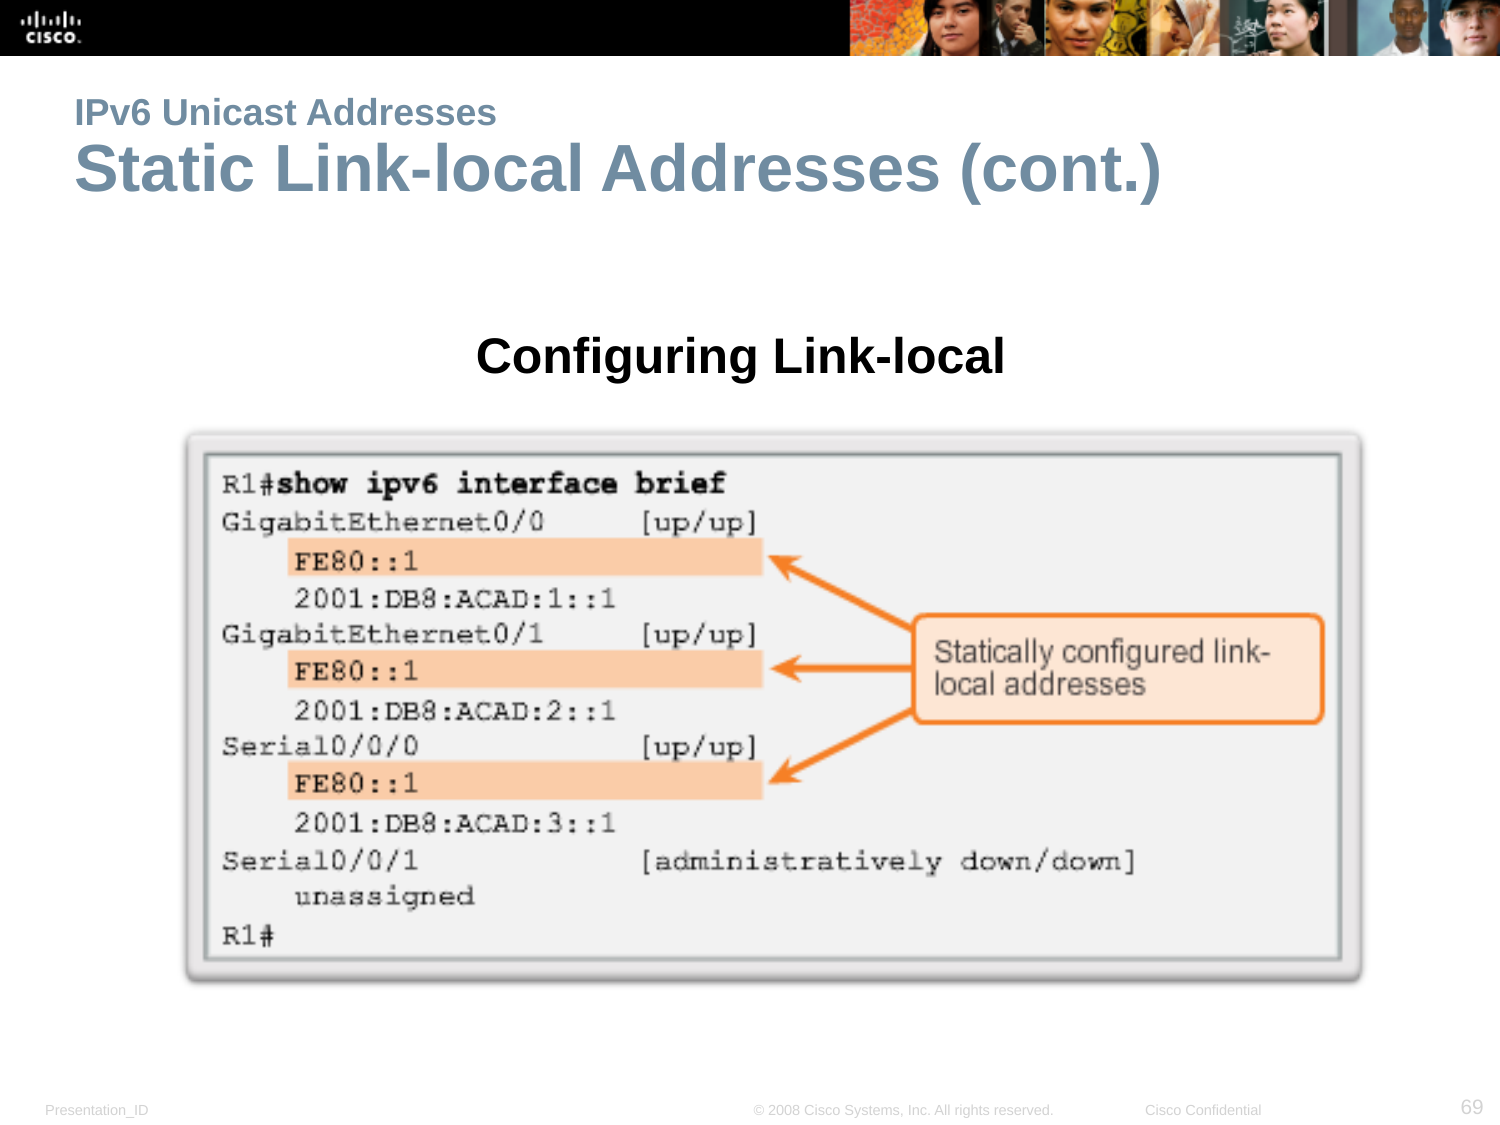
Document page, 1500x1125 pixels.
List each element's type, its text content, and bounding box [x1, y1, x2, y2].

title IPv6 Unicast Addresses Static Link-local Addresses (cont.) [61, 74, 1500, 213]
picture [154, 398, 1373, 1010]
text_box Configuring Link-local [461, 322, 1067, 392]
picture [0, 0, 1500, 56]
